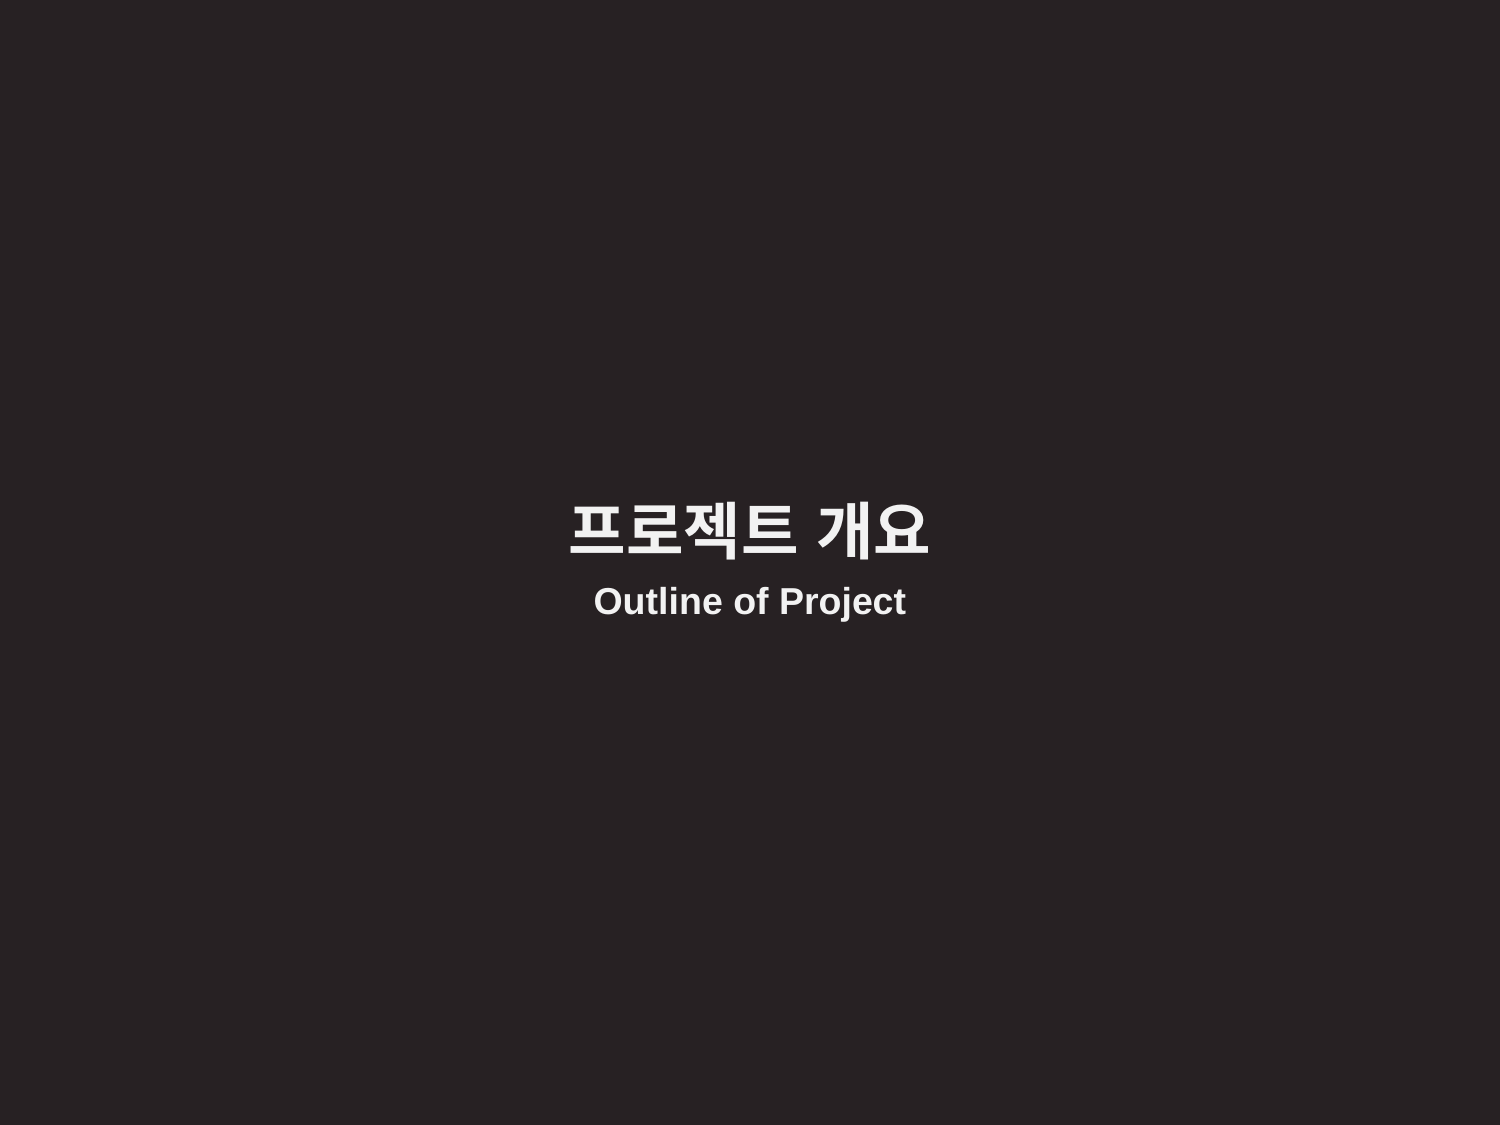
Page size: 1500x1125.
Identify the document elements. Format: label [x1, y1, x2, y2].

text_box [395, 484, 1105, 631]
